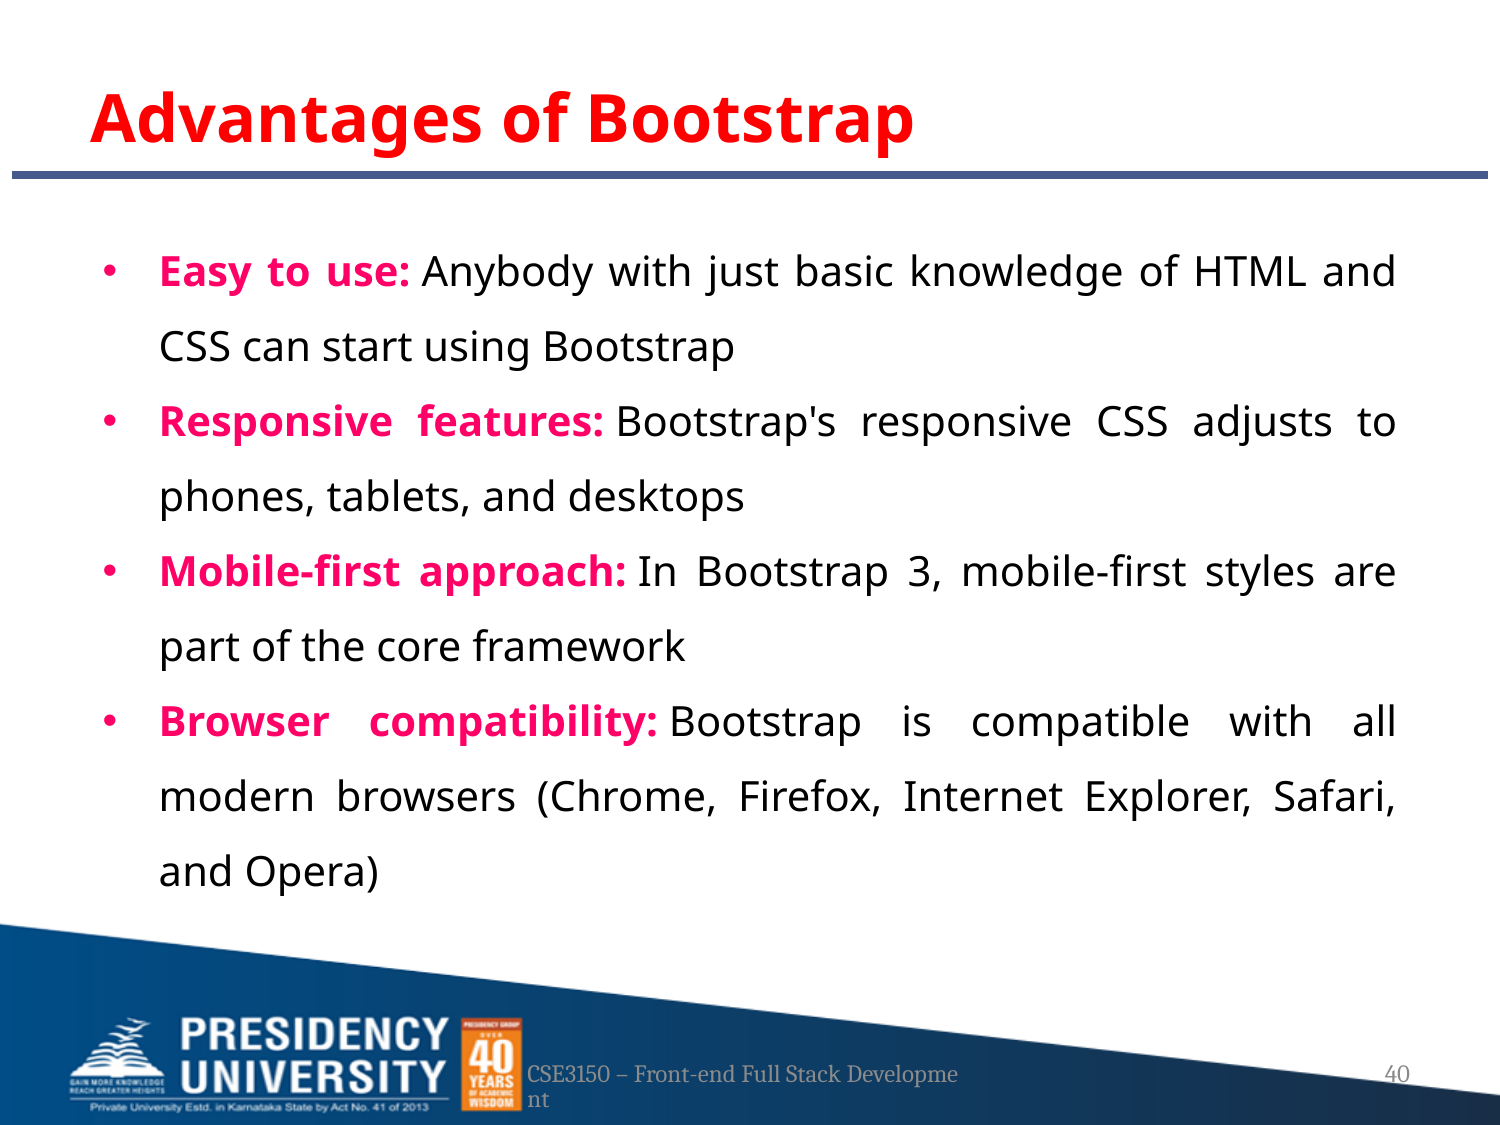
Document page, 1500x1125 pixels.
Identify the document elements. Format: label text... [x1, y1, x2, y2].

picture [0, 921, 1500, 1125]
list Easy to use: Anybody with just basic knowledge of HTML and CSS can start using Bootstrap Responsive features: Bootstrap's responsive CSS adjusts to phones, tablets, and desktops Mobile-first approach: In Bootstrap 3, mobile-first styles are part of the core framework Browser compatibility: Bootstrap is compatible with all modern browsers (Chrome, Firefox, Internet Explorer, Safari, and Opera) [87, 212, 1413, 950]
title Advantages of Bootstrap [75, 0, 1349, 164]
slide_number 40 [1074, 1042, 1425, 1103]
footer CSE3150 – Front-end Full Stack Development [512, 1042, 988, 1103]
